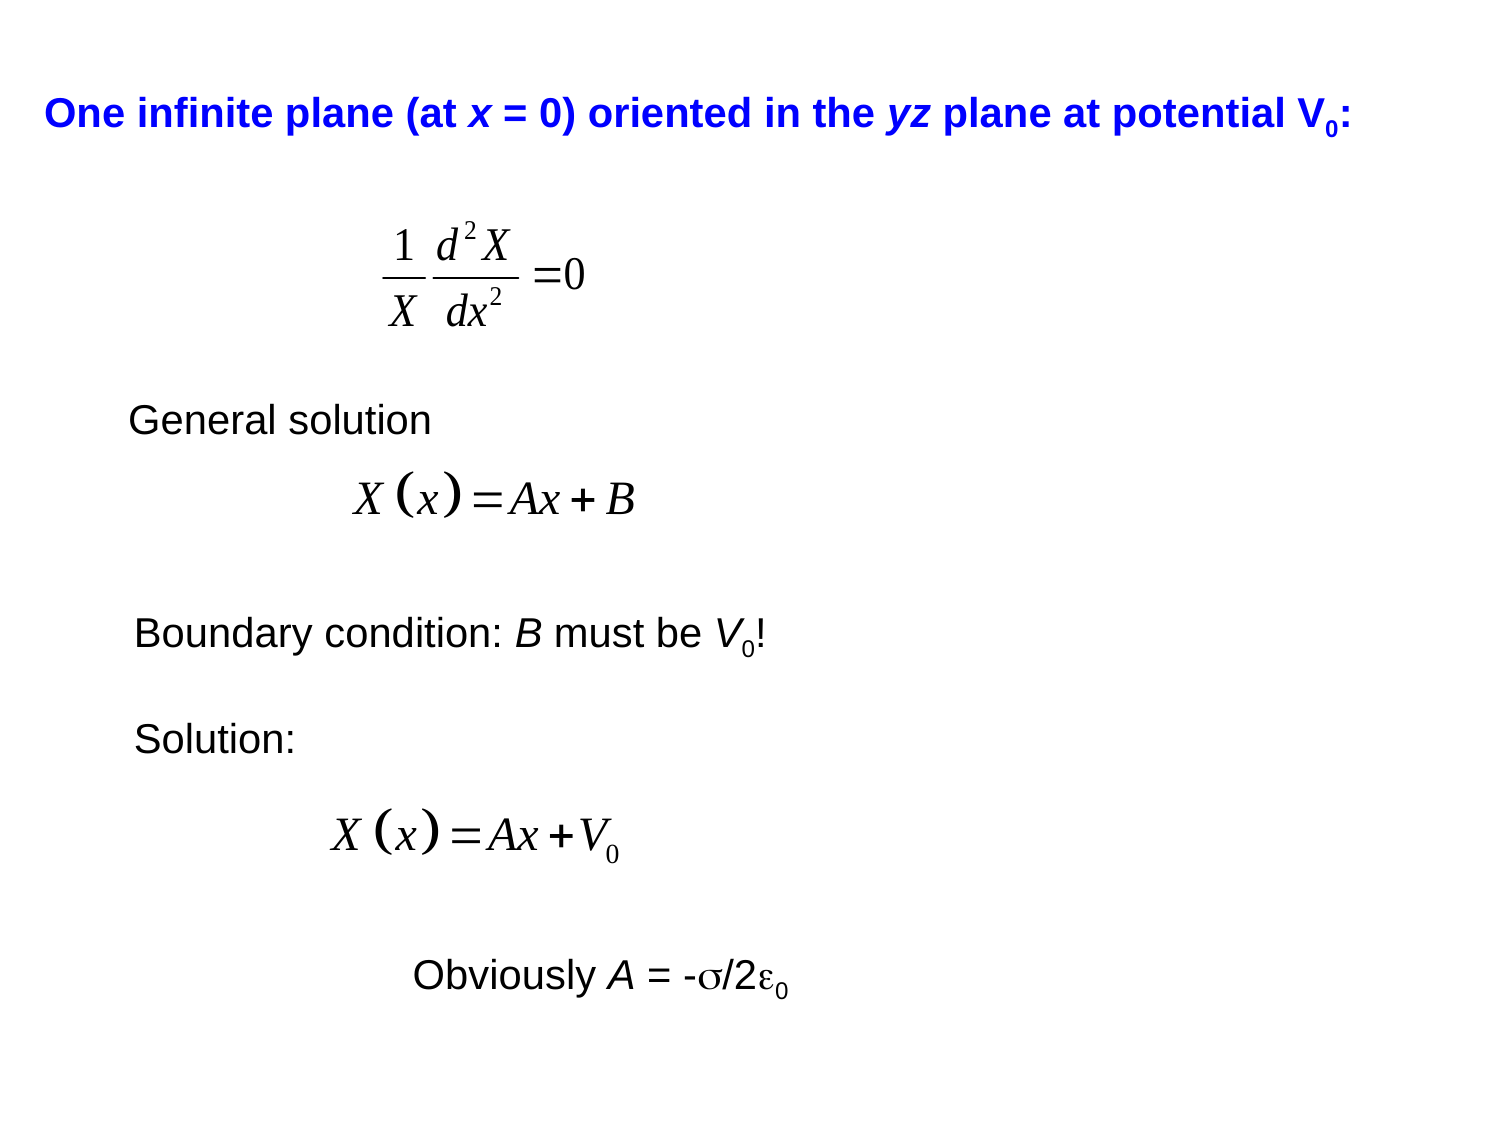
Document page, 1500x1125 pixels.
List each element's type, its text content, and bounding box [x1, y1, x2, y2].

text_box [320, 798, 629, 879]
text_box One infinite plane (at x = 0) oriented in the yz plane at potential V0: [29, 78, 1471, 150]
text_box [342, 461, 647, 543]
text_box General solution [113, 385, 448, 451]
text_box Boundary condition: B must be V0! Solution: [119, 597, 782, 770]
text_box Obviously A = -s/2e0 [397, 940, 804, 1013]
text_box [375, 207, 593, 337]
